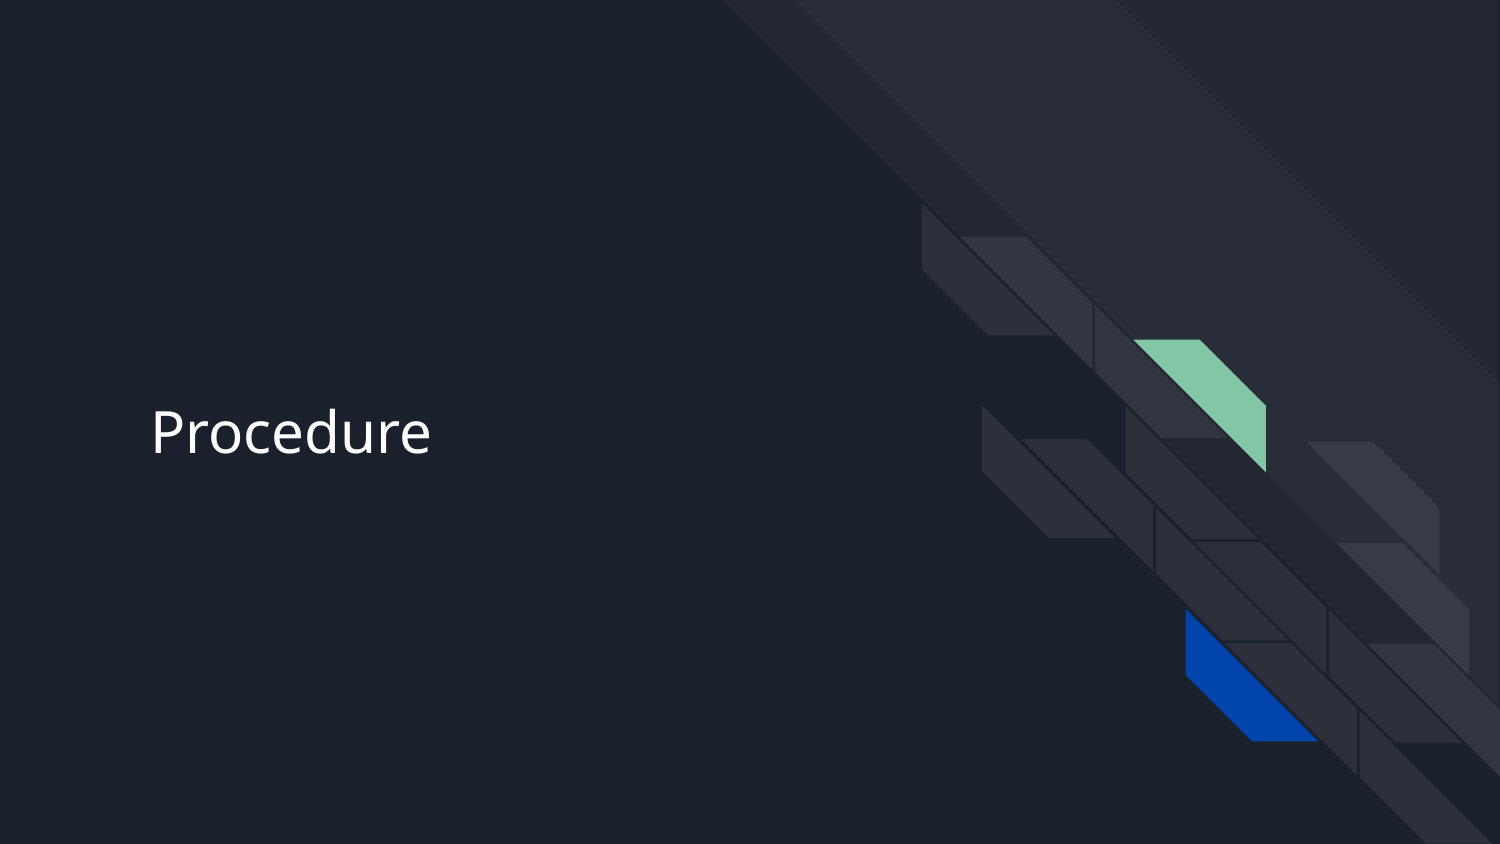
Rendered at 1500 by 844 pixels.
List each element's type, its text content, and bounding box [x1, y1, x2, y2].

title Procedure [135, 336, 888, 526]
